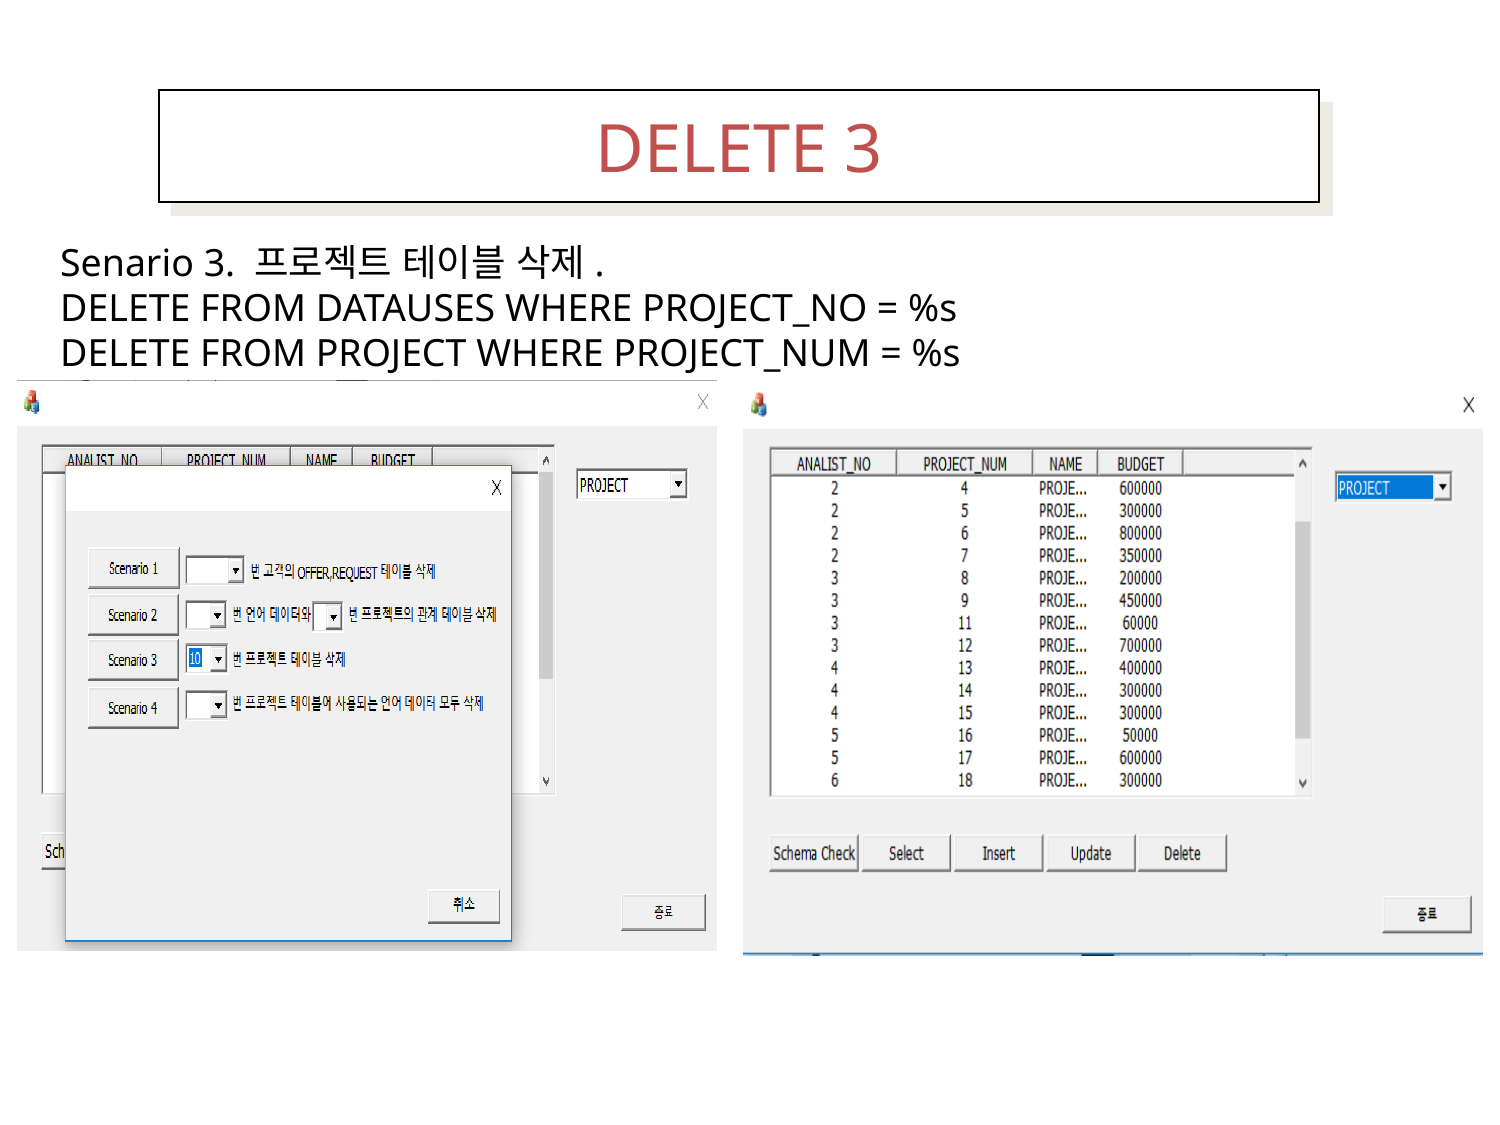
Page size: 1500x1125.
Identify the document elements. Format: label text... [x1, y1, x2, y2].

picture [743, 383, 1483, 956]
picture [17, 380, 717, 951]
text_box DELETE 3 [159, 90, 1320, 203]
text_box Senario 3. 프로젝트 테이블 삭제. DELETE FROM DATAUSES WHERE PROJECT_NO = %s DELETE FROM PROJECT WHERE PROJECT_NUM = %s [45, 231, 1483, 382]
